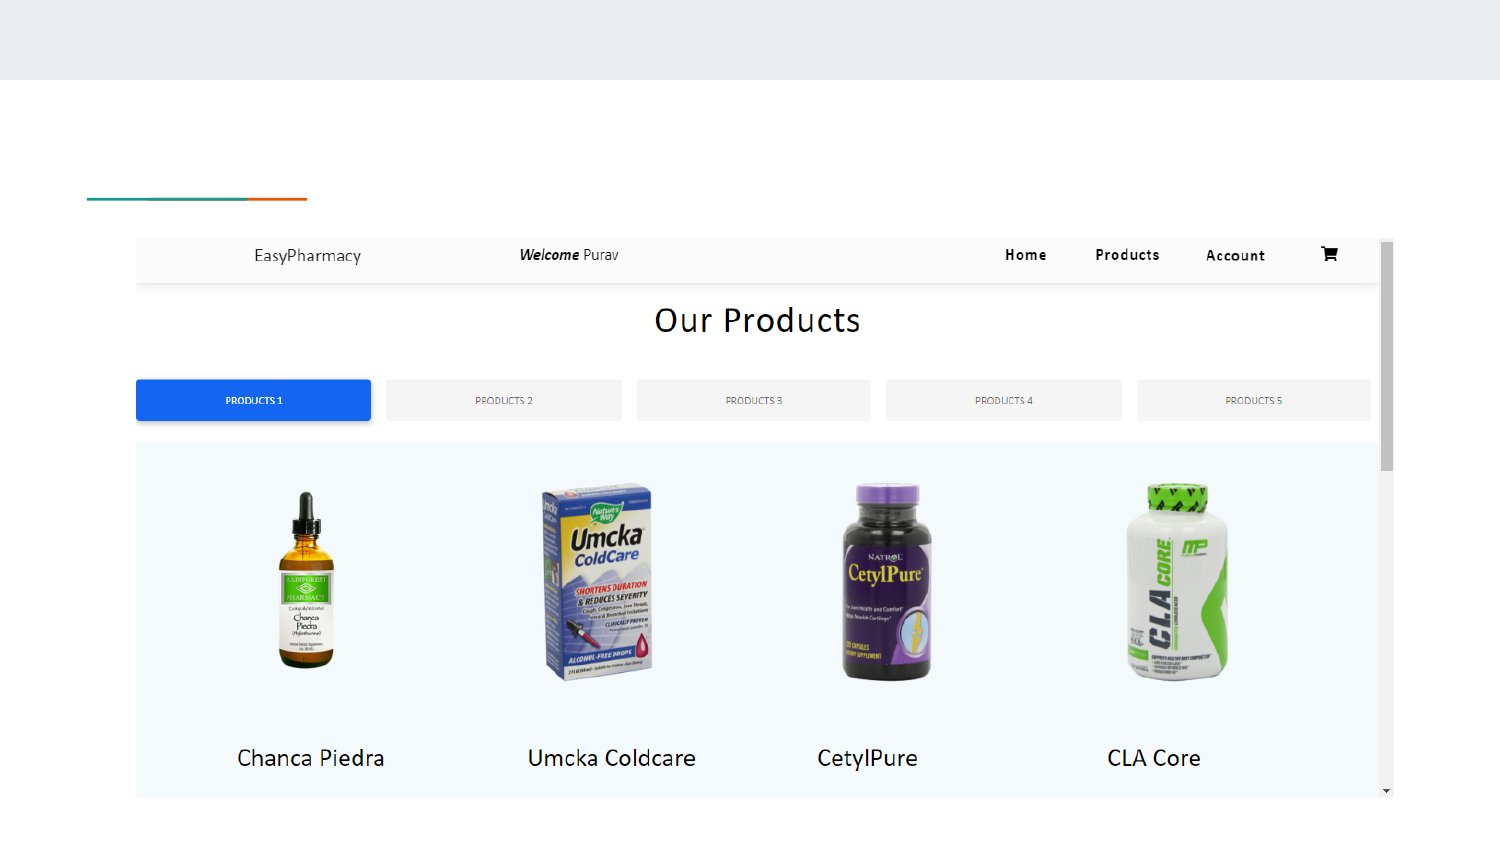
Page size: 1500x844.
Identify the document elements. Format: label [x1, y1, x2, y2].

picture [135, 237, 1394, 797]
